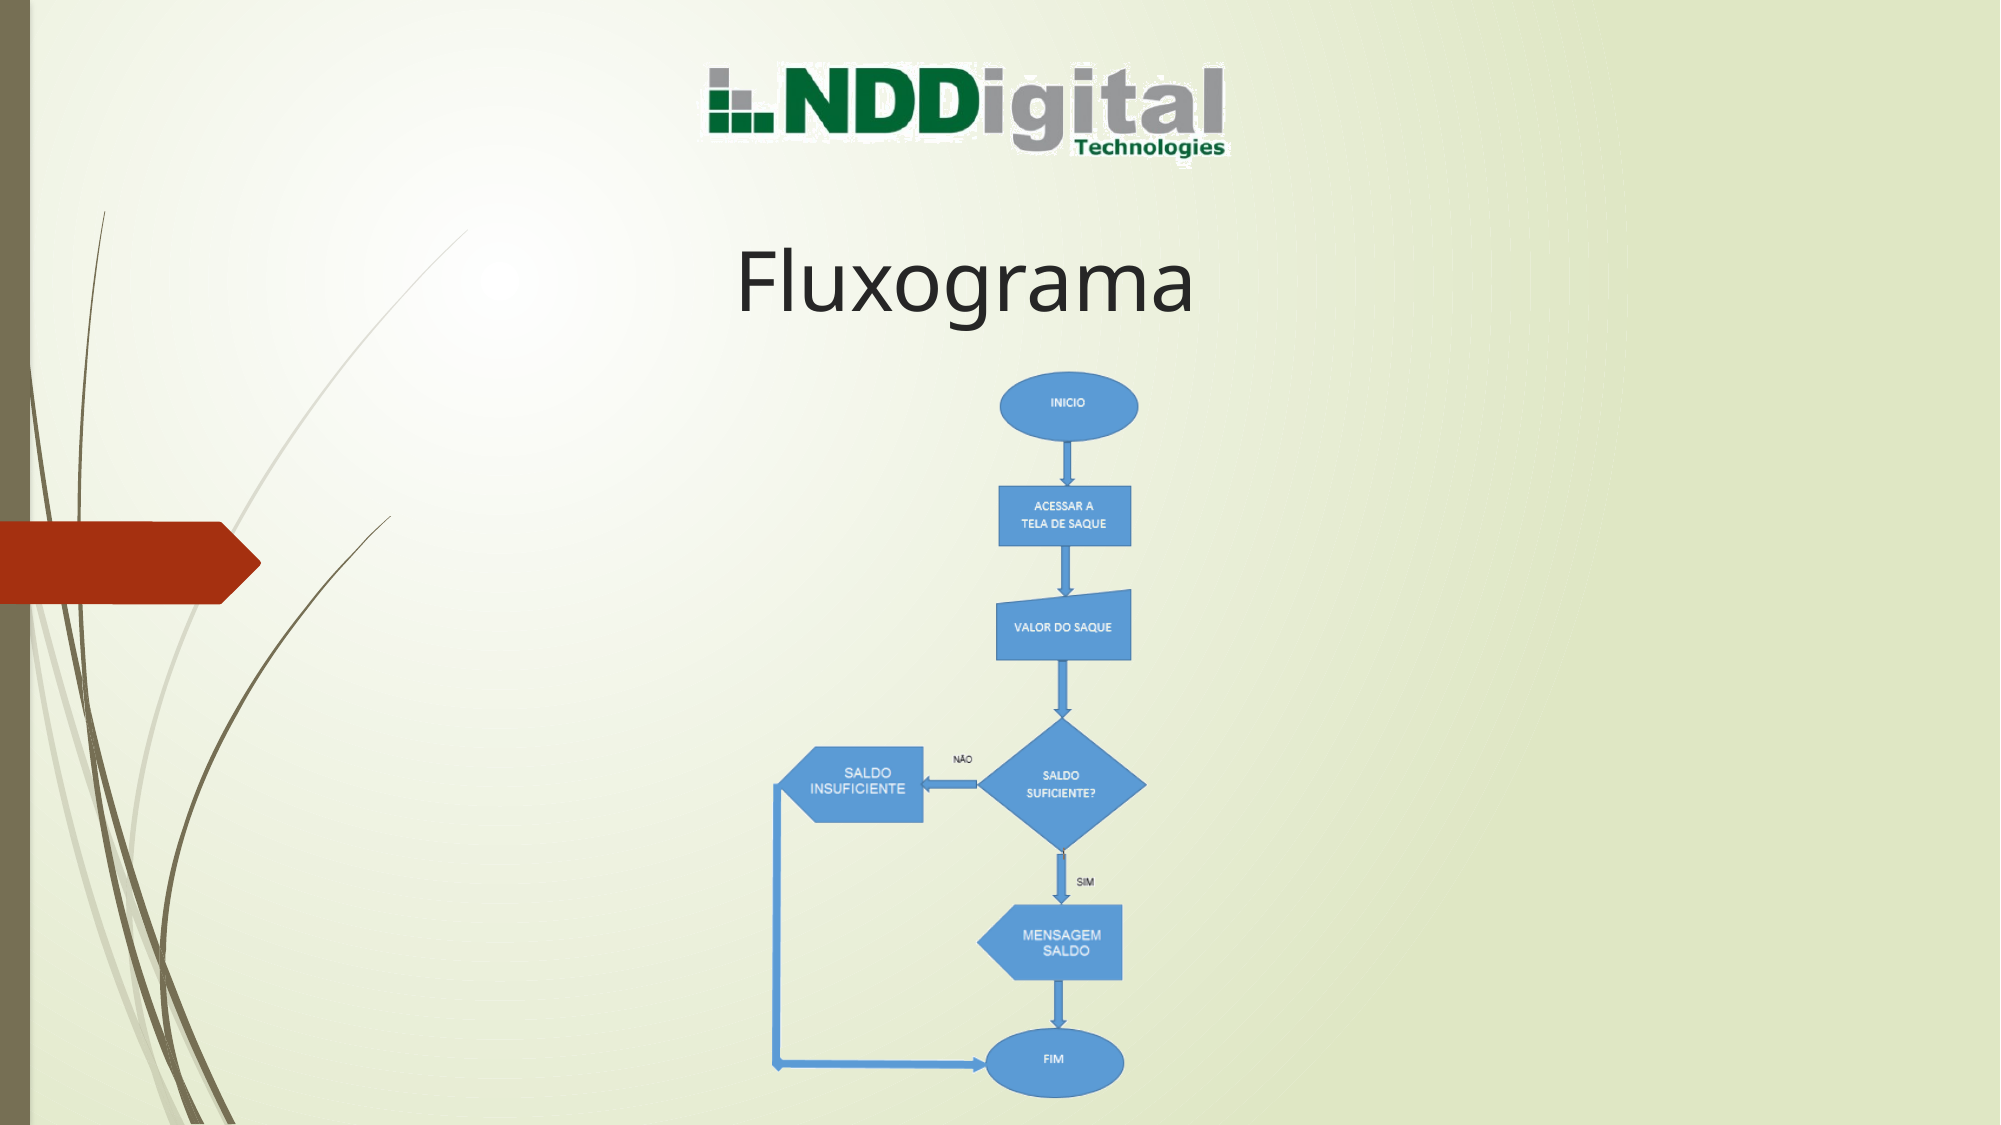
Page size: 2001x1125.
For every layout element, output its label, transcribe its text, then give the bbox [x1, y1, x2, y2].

picture [772, 362, 1160, 1109]
picture [684, 0, 1248, 180]
title Fluxograma [234, 206, 1698, 336]
